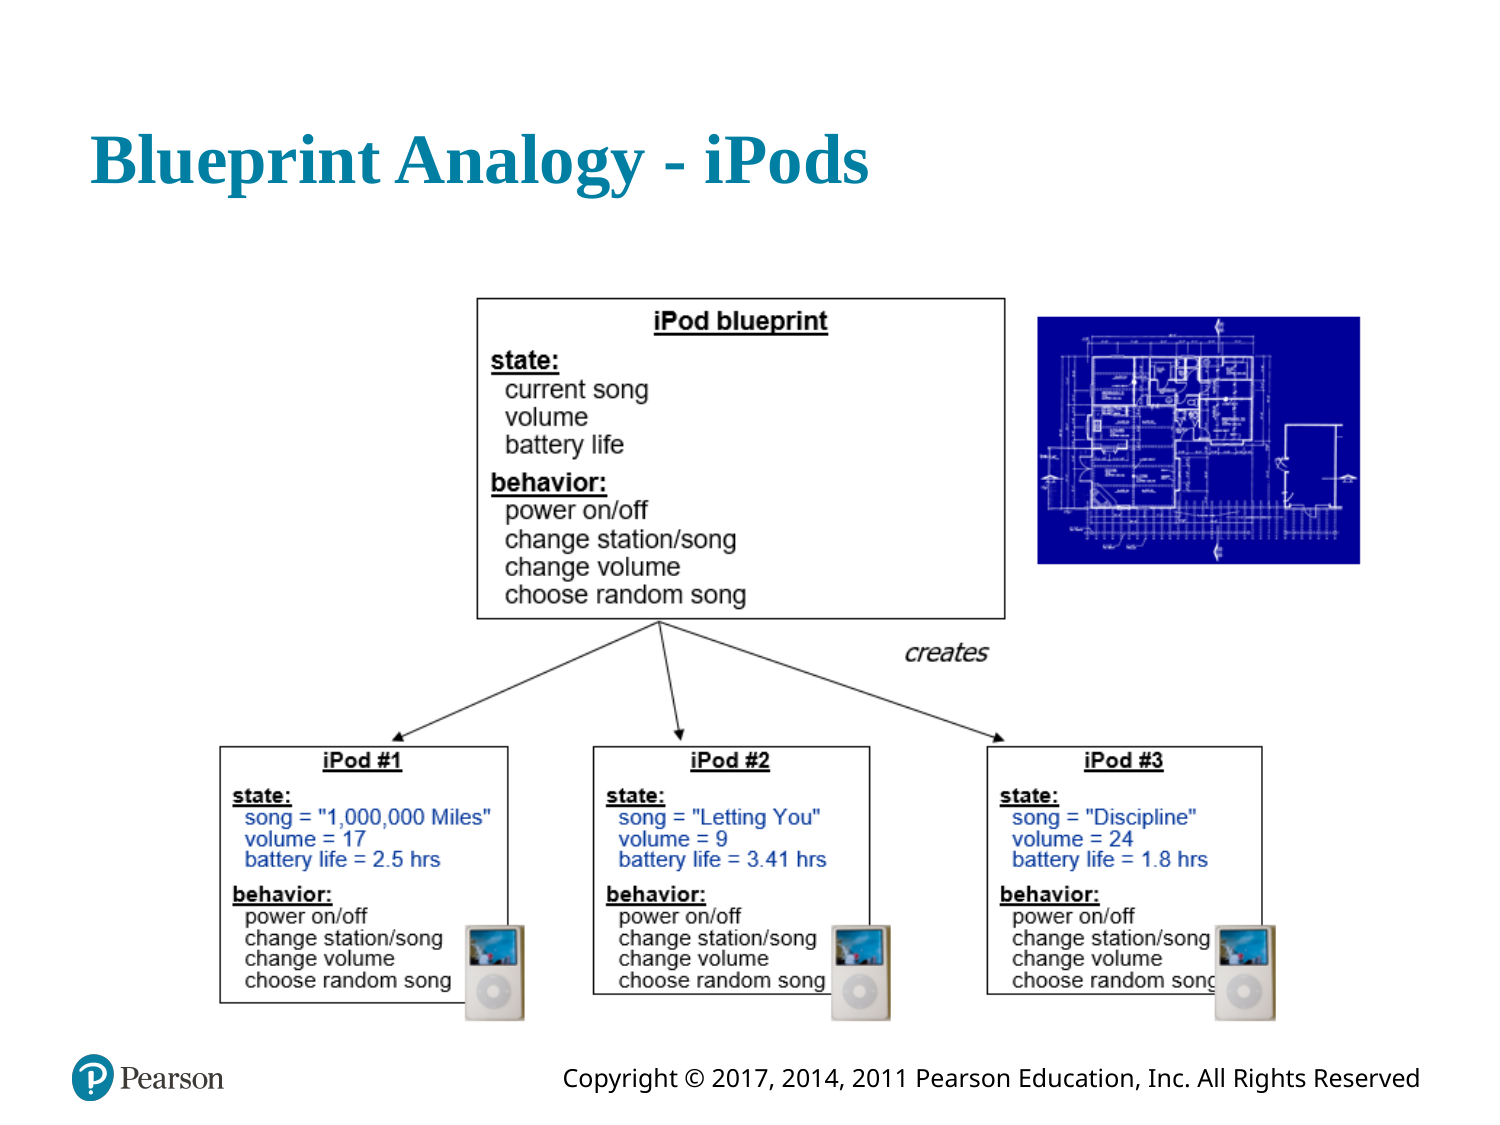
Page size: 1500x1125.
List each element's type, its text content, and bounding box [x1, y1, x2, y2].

picture [72, 1054, 88, 1070]
picture [131, 285, 1369, 1030]
picture [72, 1087, 83, 1101]
picture [80, 1063, 106, 1088]
picture [98, 1054, 224, 1101]
title Blueprint Analogy - iPods [75, 37, 1425, 213]
